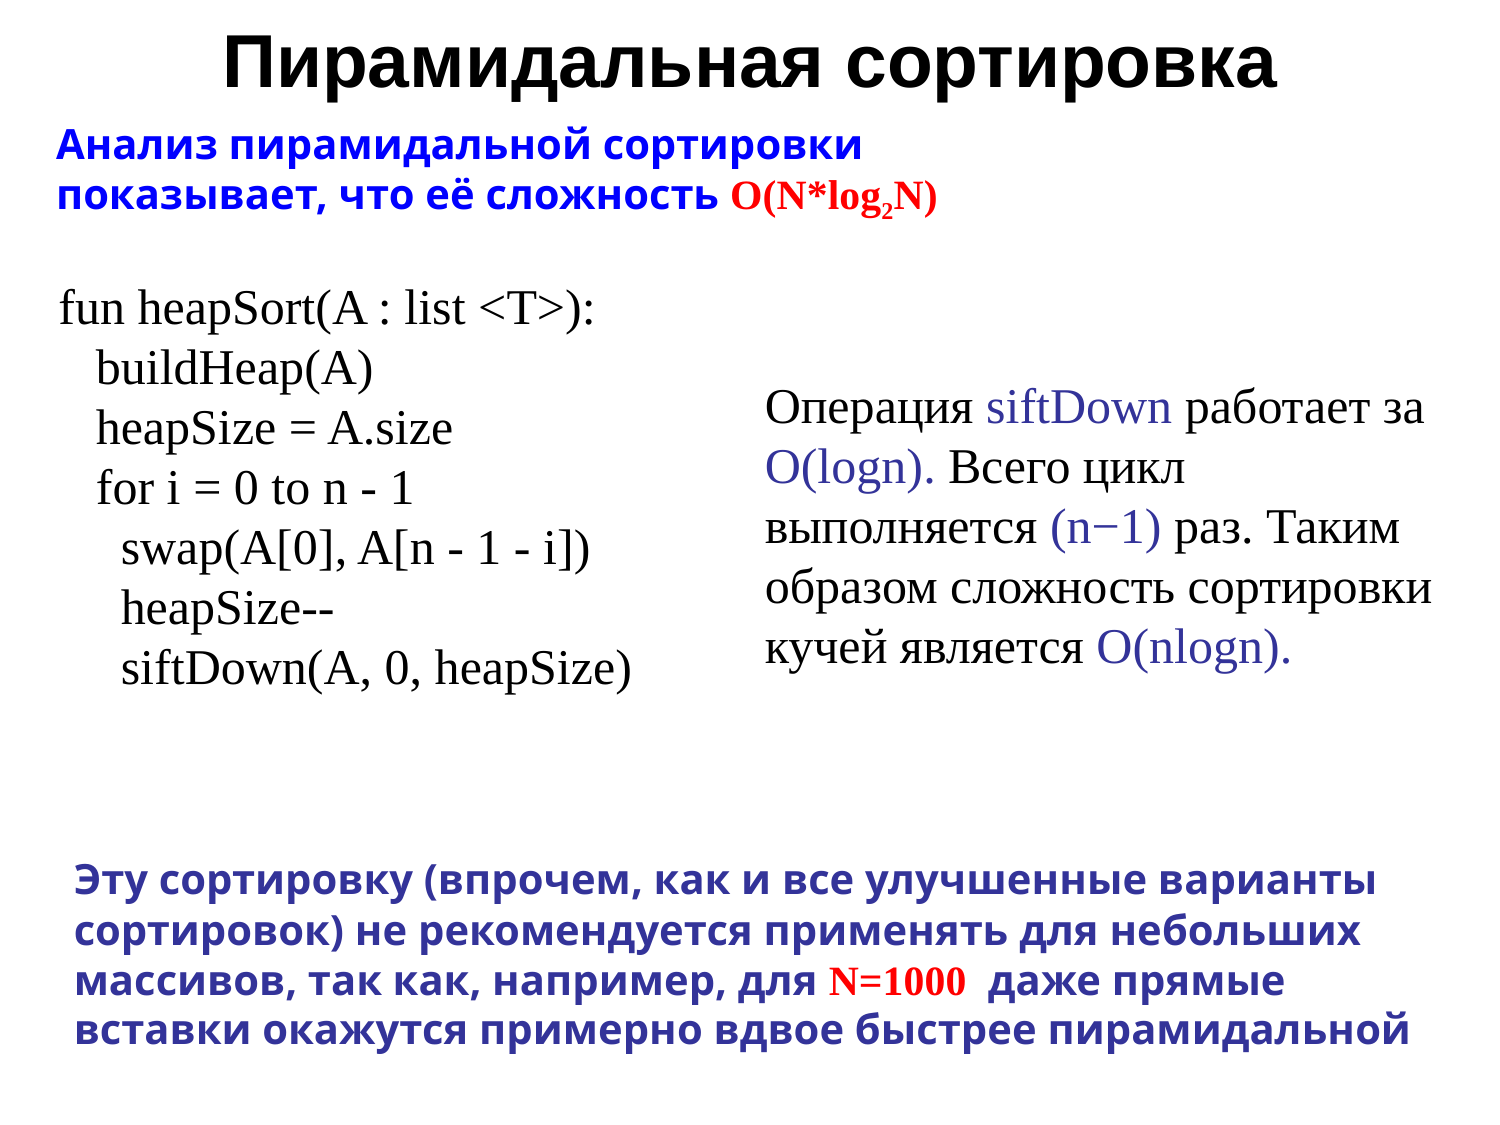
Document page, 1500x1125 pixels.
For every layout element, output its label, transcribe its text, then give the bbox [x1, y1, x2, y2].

text_box Операция siftDown работает за O(logn). Всего цикл выполняется (n−1) раз. Таким образом сложность сортировки кучей является O(nlogn). [749, 365, 1477, 681]
text_box fun heapSort(A : list <T>): buildHeap(A) heapSize = A.size for i = 0 to n - 1 swap(A[0], A[n - 1 - i]) heapSize-- siftDown(A, 0, heapSize) [43, 267, 794, 702]
text_box Анализ пирамидальной сортировки показывает, что её сложность O(N*log2N) [41, 110, 1140, 232]
title Пирамидальная сортировка [112, 8, 1388, 197]
text_box Эту сортировку (впрочем, как и все улучшенные варианты сортировок) не рекомендуется применять для небольших массивов, так как, например, для N=1000 даже прямые вставки окажутся примерно вдвое быстрее пирамидальной [58, 845, 1442, 1061]
